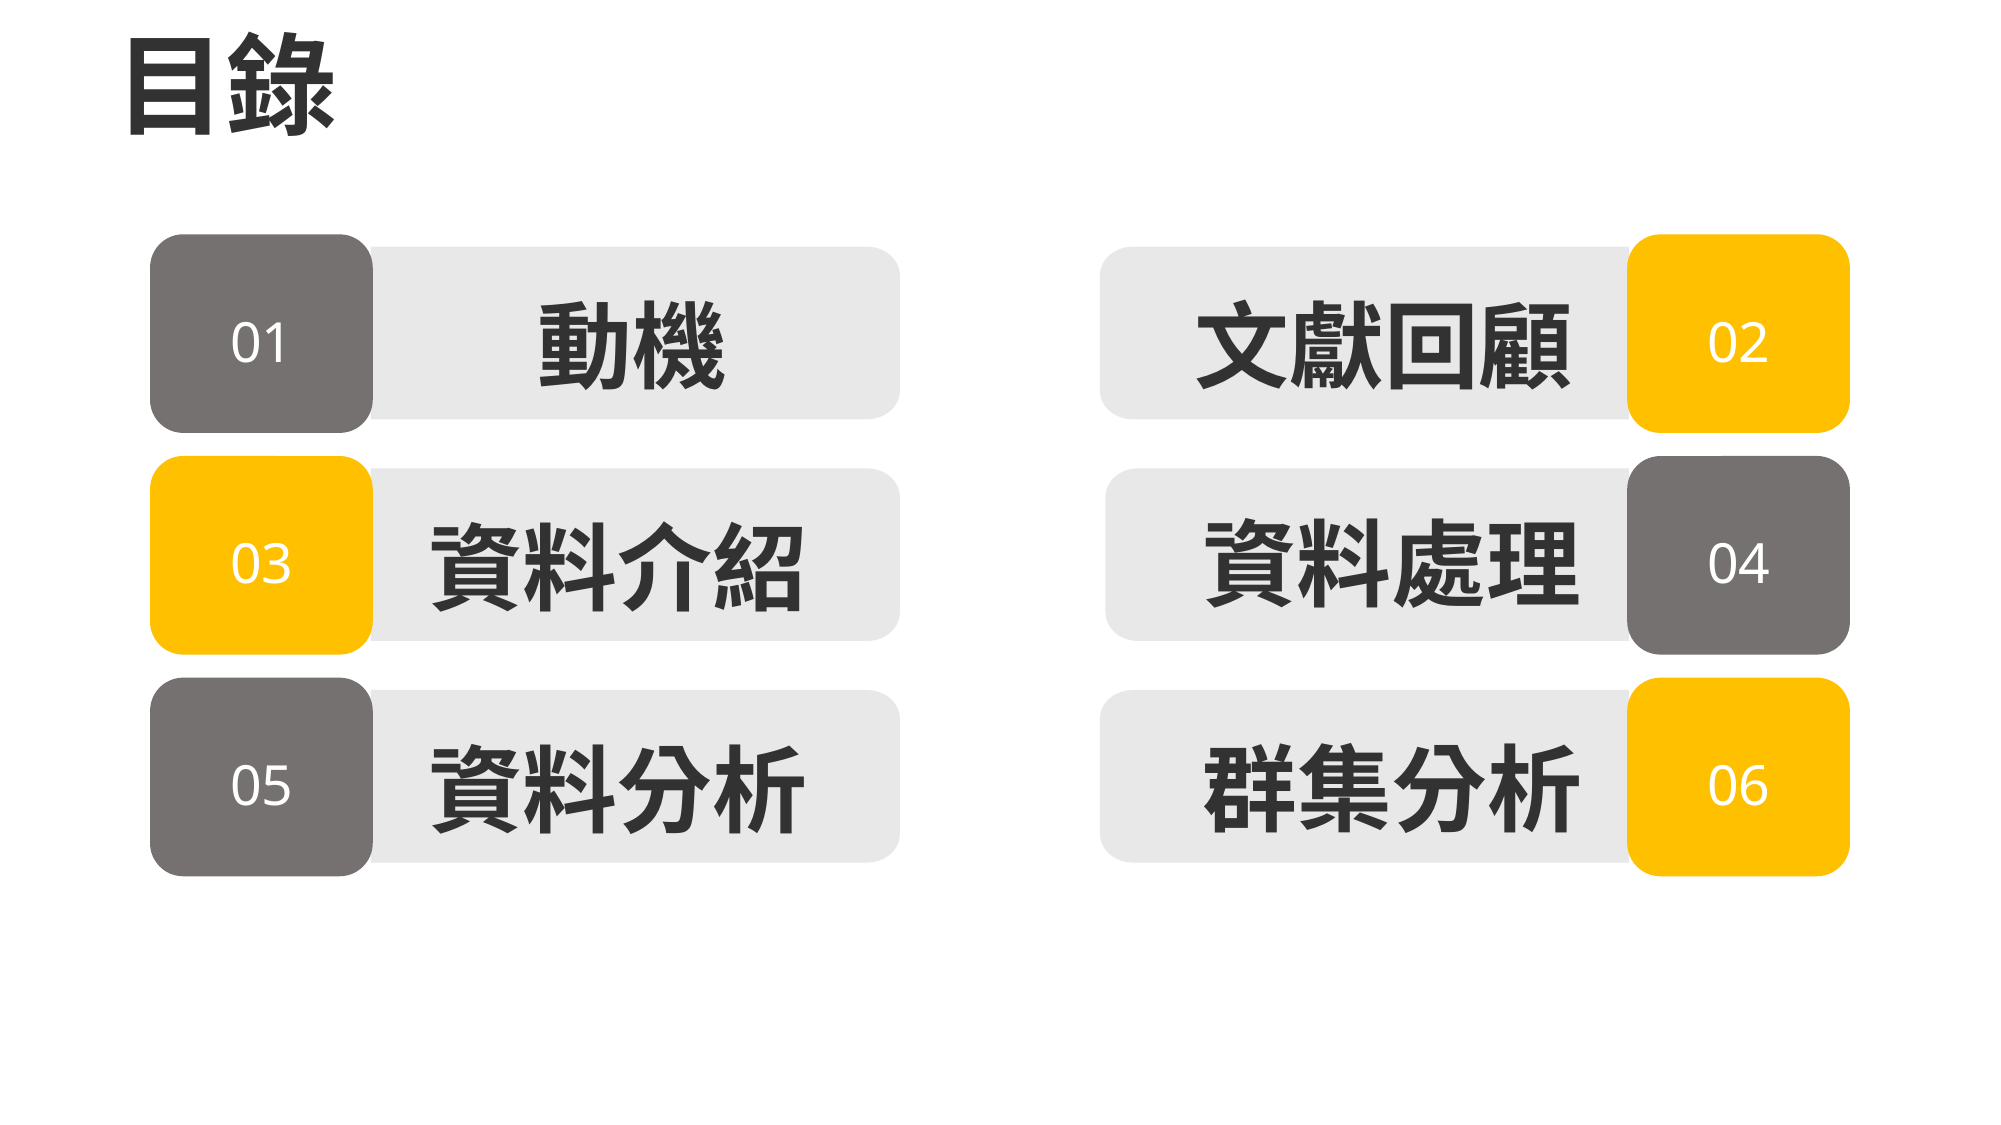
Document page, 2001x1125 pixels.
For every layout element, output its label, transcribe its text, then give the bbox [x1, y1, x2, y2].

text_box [1099, 234, 1850, 433]
text_box 目錄 [115, 16, 475, 150]
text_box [150, 455, 853, 655]
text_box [1099, 677, 1850, 877]
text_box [149, 234, 906, 433]
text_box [150, 677, 958, 877]
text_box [853, 455, 1850, 655]
